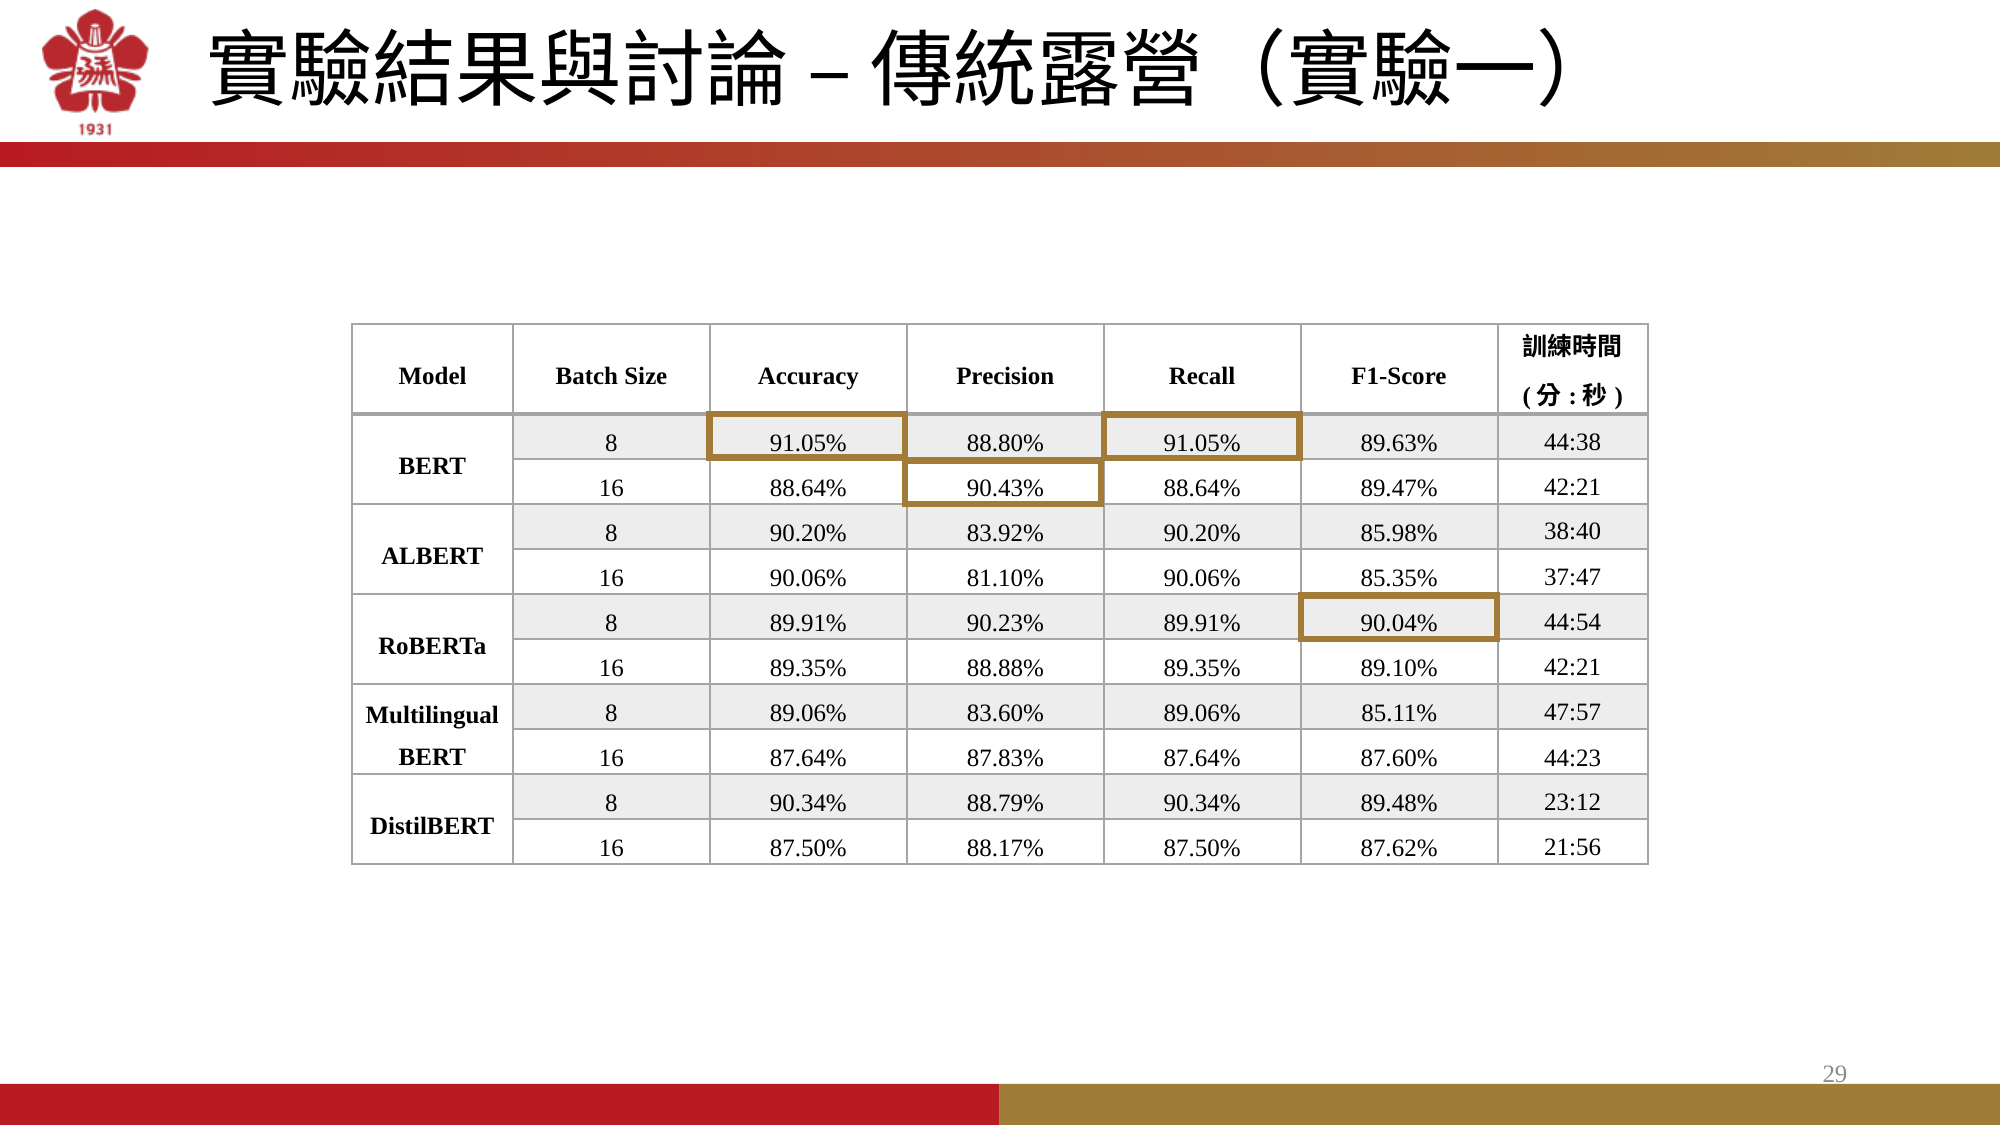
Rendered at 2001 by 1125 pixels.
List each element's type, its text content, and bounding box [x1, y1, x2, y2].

table_cell 16 [514, 640, 709, 683]
table_cell 90.34% [711, 775, 906, 818]
table_cell 87.62% [1302, 820, 1497, 863]
table_cell 8 [514, 416, 708, 458]
table_cell 37:47 [1499, 550, 1647, 593]
table_cell 89.91% [1105, 595, 1300, 638]
title 實驗結果與討論 – 傳統露營（實驗一） [191, 0, 1916, 146]
table_cell 87.83% [908, 730, 1103, 773]
table_cell 87.50% [711, 820, 906, 863]
table_cell 44:38 [1499, 416, 1647, 458]
table_cell 21:56 [1499, 820, 1647, 863]
picture [41, 9, 150, 136]
table_cell 87.60% [1302, 730, 1497, 773]
table_cell 90.23% [908, 595, 1103, 638]
table_cell 90.34% [1105, 775, 1300, 818]
table_cell 90.06% [711, 550, 906, 593]
table_cell 89.35% [711, 640, 906, 683]
text_box [904, 460, 1102, 505]
table_cell 42:21 [1499, 640, 1647, 683]
table_cell 89.06% [1105, 685, 1300, 728]
table_cell 16 [514, 460, 709, 503]
table_cell 8 [514, 595, 709, 638]
table_cell 87.64% [711, 730, 906, 773]
table_cell DistilBERT [353, 775, 512, 863]
table_header F1-Score [1302, 325, 1497, 412]
table_cell 23:12 [1499, 775, 1647, 818]
table_header Batch Size [514, 325, 709, 412]
table_cell 87.64% [1105, 730, 1300, 773]
table_cell 8 [514, 685, 709, 728]
table_cell 89.63% [1302, 416, 1497, 458]
text_box [1300, 595, 1498, 640]
table_cell 81.10% [908, 550, 1103, 593]
table_cell 88.17% [908, 820, 1103, 863]
table_cell 44:23 [1499, 730, 1647, 773]
table_header Precision [908, 325, 1103, 412]
table_cell 83.92% [908, 505, 1103, 548]
table_cell 16 [514, 550, 709, 593]
table_cell Multilingual BERT [353, 685, 512, 773]
table_header Model [353, 325, 512, 412]
table_cell 90.20% [711, 505, 906, 548]
table_cell 89.47% [1302, 460, 1497, 503]
table_cell 38:40 [1499, 505, 1647, 548]
table_cell RoBERTa [353, 595, 512, 683]
table_cell 47:57 [1499, 685, 1647, 728]
table_header Recall [1105, 325, 1300, 412]
table_cell 88.64% [1105, 460, 1300, 503]
table_cell 88.88% [908, 640, 1103, 683]
table_header 訓練時間 (分:秒) [1499, 325, 1647, 412]
table_cell 90.06% [1105, 550, 1300, 593]
table_cell 87.50% [1105, 820, 1300, 863]
table_cell 8 [514, 505, 709, 548]
table_cell 85.11% [1302, 685, 1497, 728]
table_cell 88.79% [908, 775, 1103, 818]
table_cell 89.48% [1302, 775, 1497, 818]
table_cell 16 [514, 730, 709, 773]
table_cell 83.60% [908, 685, 1103, 728]
table_cell 85.35% [1302, 550, 1497, 593]
table_cell 88.80% [908, 416, 1103, 458]
table_header Accuracy [711, 325, 906, 412]
text_box [1103, 414, 1301, 459]
slide_number 29 [1412, 1042, 1863, 1103]
table_cell 8 [514, 775, 709, 818]
text_box [708, 413, 906, 459]
table_cell 89.06% [711, 685, 906, 728]
table_cell 16 [514, 820, 709, 863]
table_cell 89.91% [711, 595, 906, 638]
table_cell 85.98% [1302, 505, 1497, 548]
table_cell 89.10% [1302, 640, 1497, 683]
table_cell 42:21 [1499, 460, 1647, 503]
table_cell ALBERT [353, 505, 512, 593]
table_cell 88.64% [711, 460, 904, 503]
table_cell 44:54 [1499, 595, 1647, 638]
table_cell BERT [353, 416, 512, 503]
table_cell 89.35% [1105, 640, 1300, 683]
table_cell 90.20% [1105, 505, 1300, 548]
